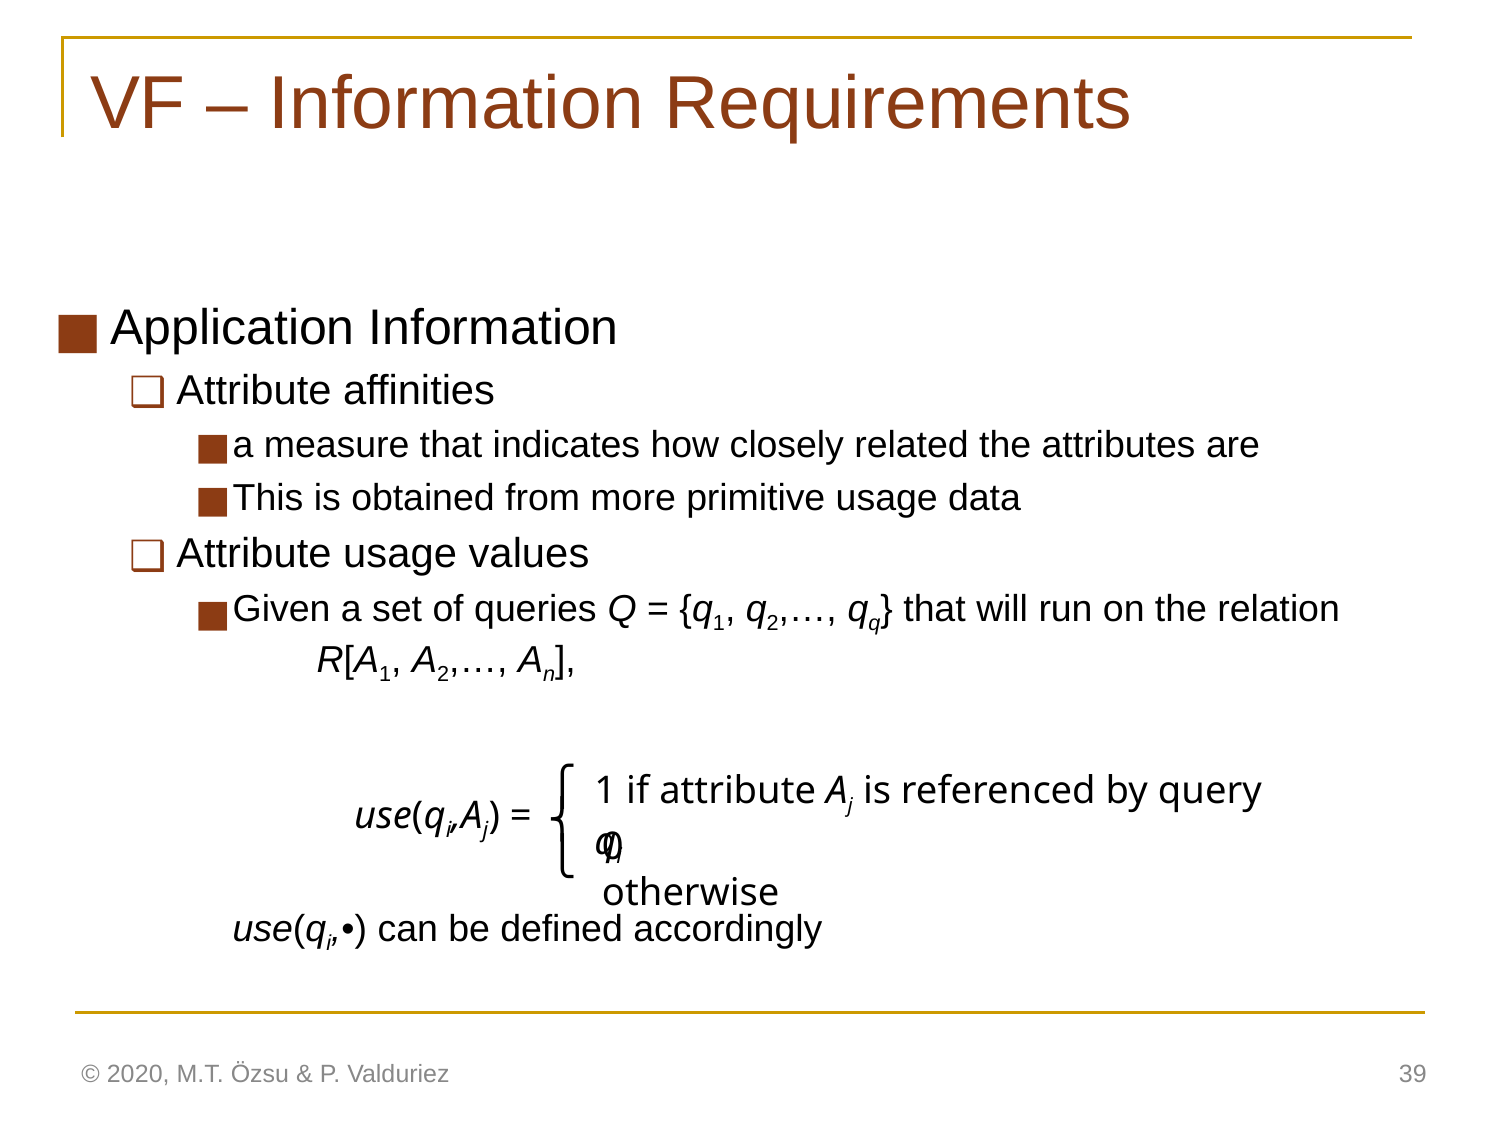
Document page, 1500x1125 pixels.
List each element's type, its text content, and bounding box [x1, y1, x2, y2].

slide_number ‹#› [1104, 1042, 1442, 1103]
footer © 2020, M.T. Özsu & P. Valduriez [66, 1042, 573, 1103]
text_box ⎧ [537, 755, 578, 812]
text_box ⎩ [537, 826, 578, 883]
text_box 1 if attribute Aj is referenced by query qi [583, 760, 1282, 874]
list Application Information Attribute affinities a measure that indicates how closely related the attributes are This is obtained from more primitive usage data Attribute usage values Given a set of queries Q = {q1, q2,…, qq} that will run on the relation R[A1, A2,…, An], use(qi,•) can be defined accordingly [39, 287, 1382, 1068]
text_box 0 otherwise [591, 816, 810, 919]
text_box ⎨ [545, 787, 582, 848]
title VF – Information Requirements [75, 45, 1425, 233]
text_box use(qi,Aj) = [343, 785, 545, 848]
